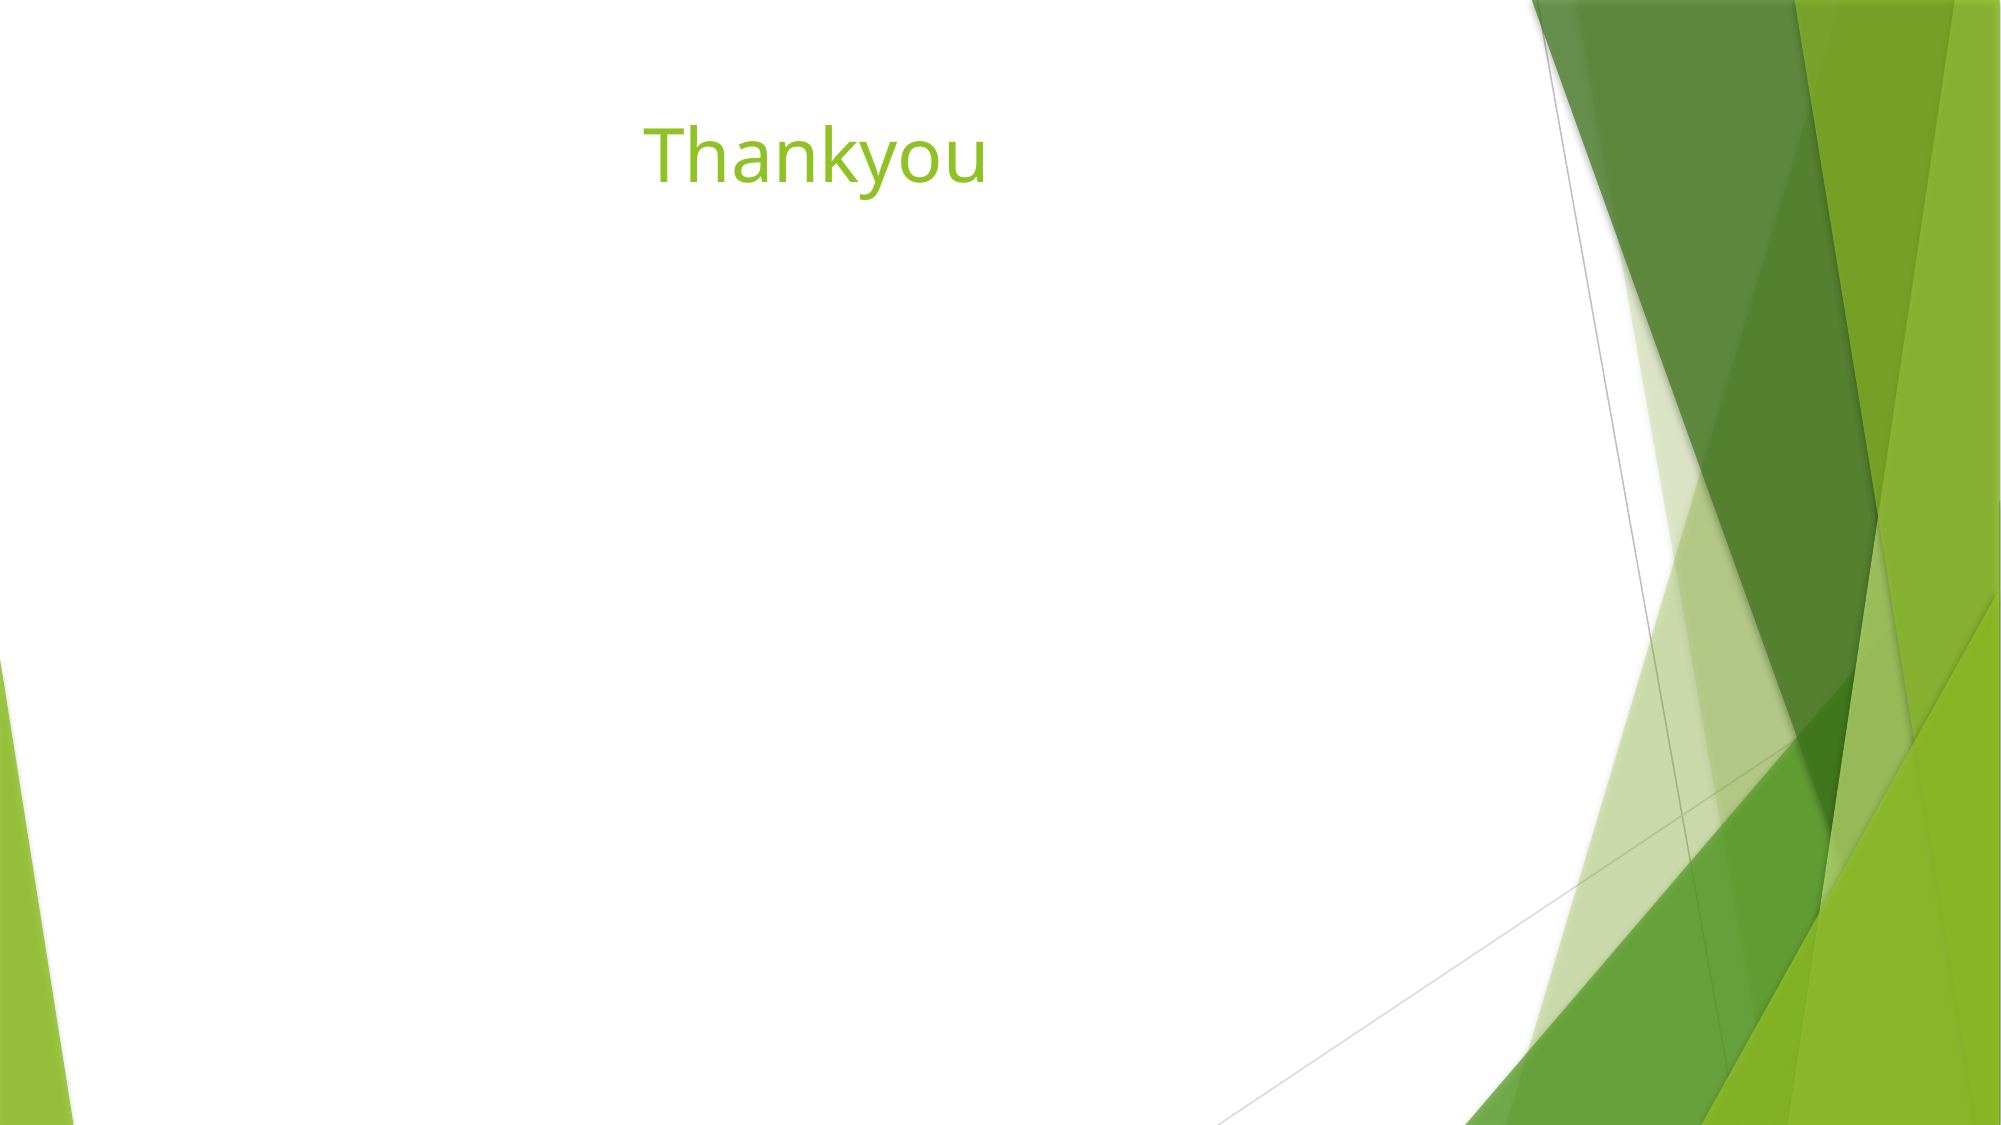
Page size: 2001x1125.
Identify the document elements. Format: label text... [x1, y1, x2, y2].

title Thankyou [111, 99, 1522, 317]
